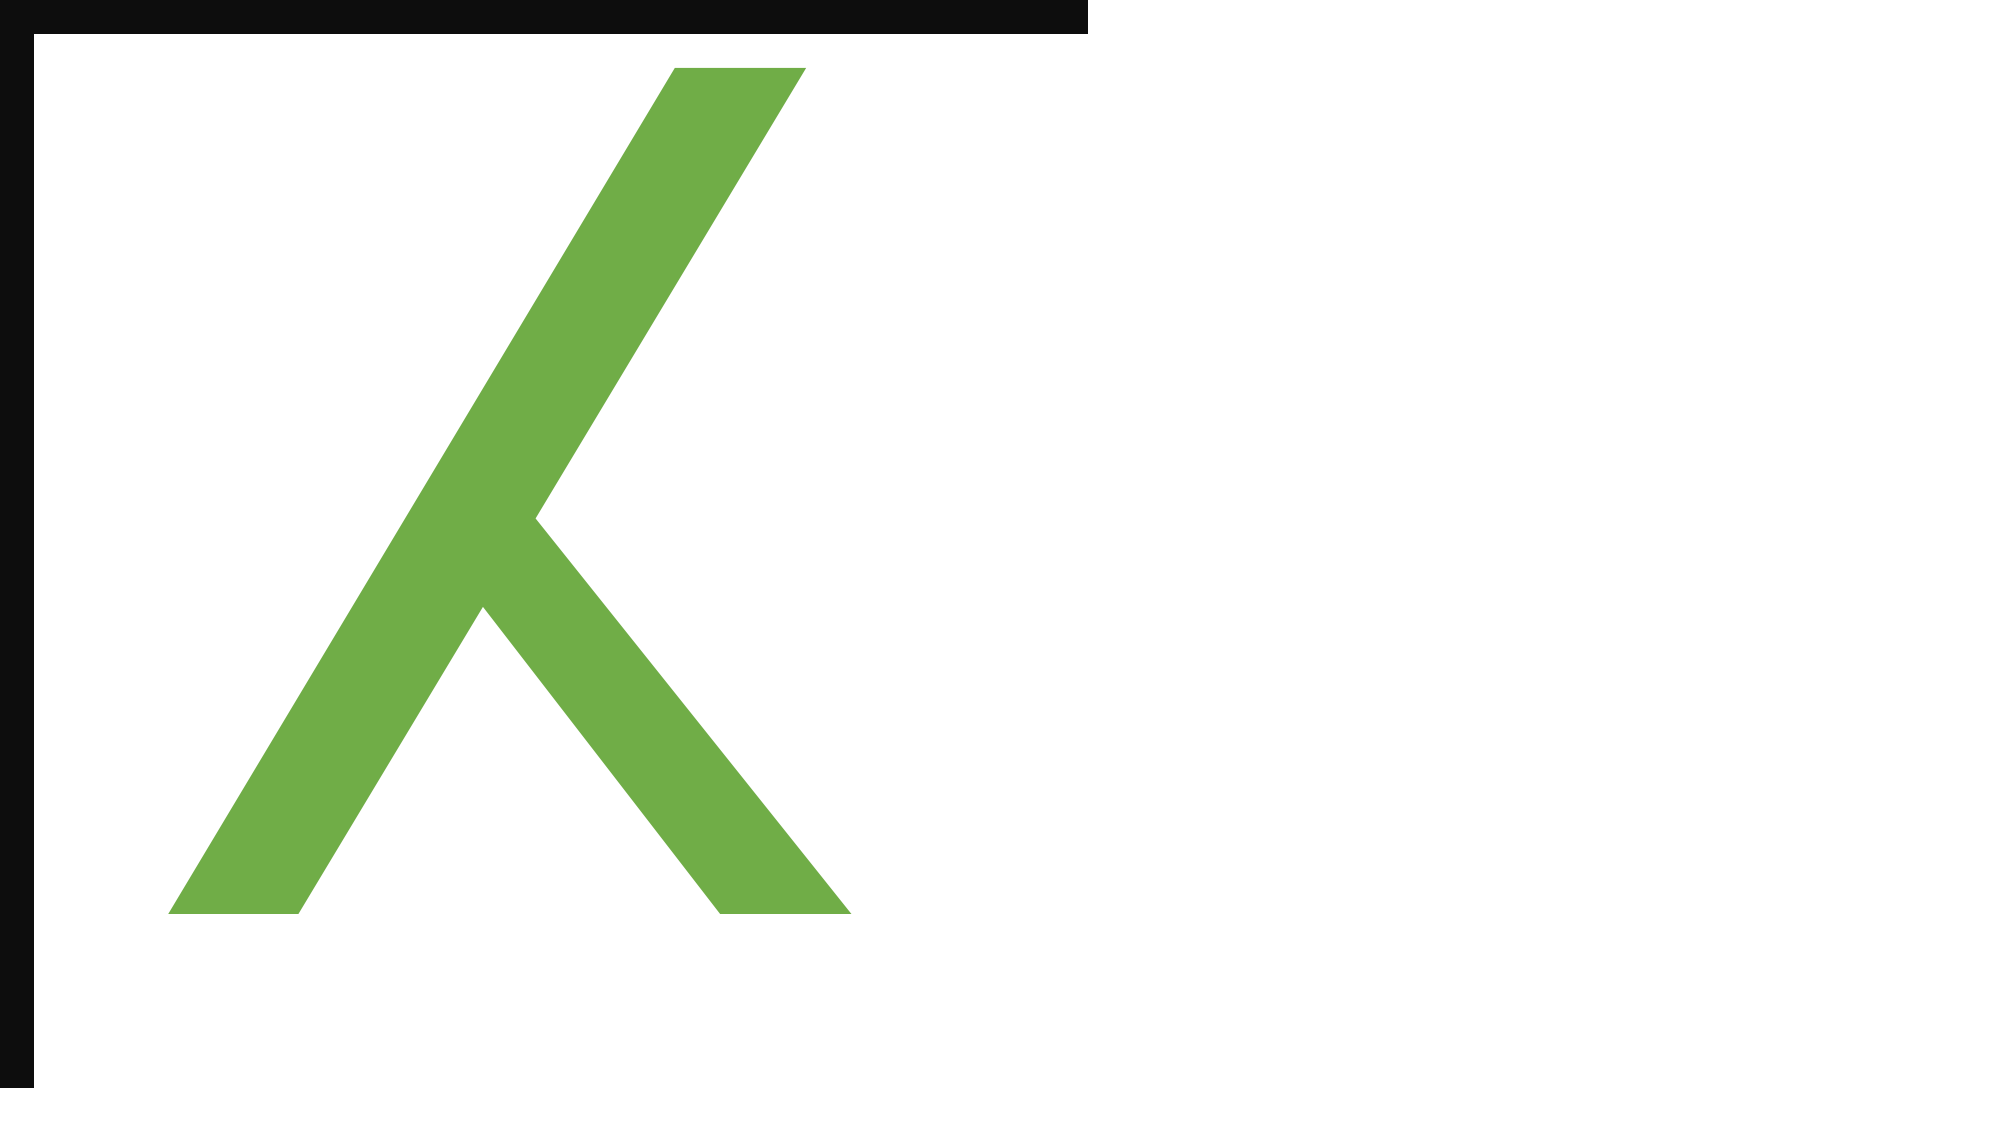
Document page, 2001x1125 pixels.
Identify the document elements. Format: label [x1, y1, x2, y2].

picture [0, 0, 1125, 1125]
